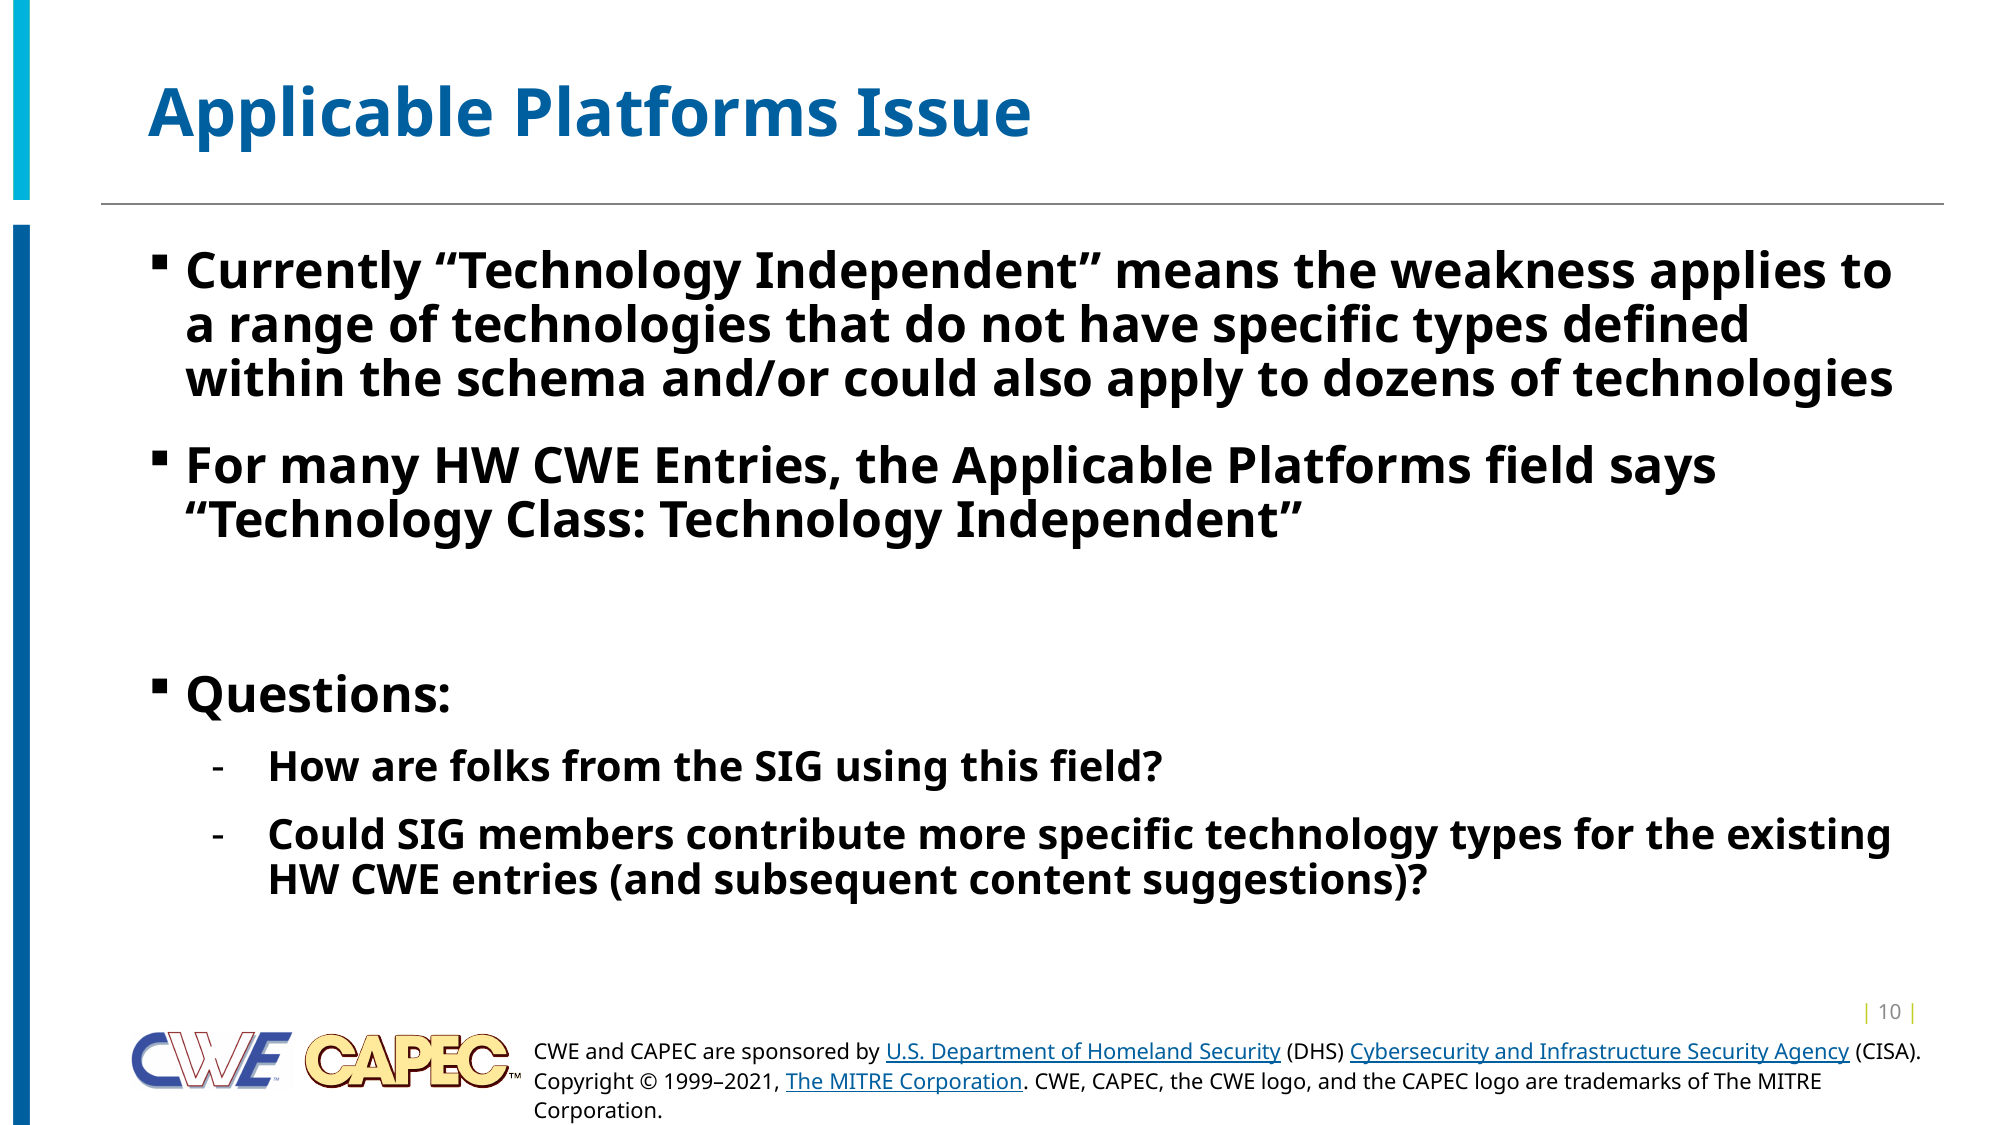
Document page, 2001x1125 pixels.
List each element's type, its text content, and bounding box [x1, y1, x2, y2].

list Currently “Technology Independent” means the weakness applies to a range of technologies that do not have specific types defined within the schema and/or could also apply to dozens of technologies For many HW CWE Entries, the Applicable Platforms field says “Technology Class: Technology Independent” Questions: How are folks from the SIG using this field? Could SIG members contribute more specific technology types for the existing HW CWE entries (and subsequent content suggestions)? [133, 237, 1934, 991]
slide_number | 10 | [1824, 1004, 1934, 1035]
picture [130, 1021, 527, 1099]
title Applicable Platforms Issue [133, 45, 1664, 188]
